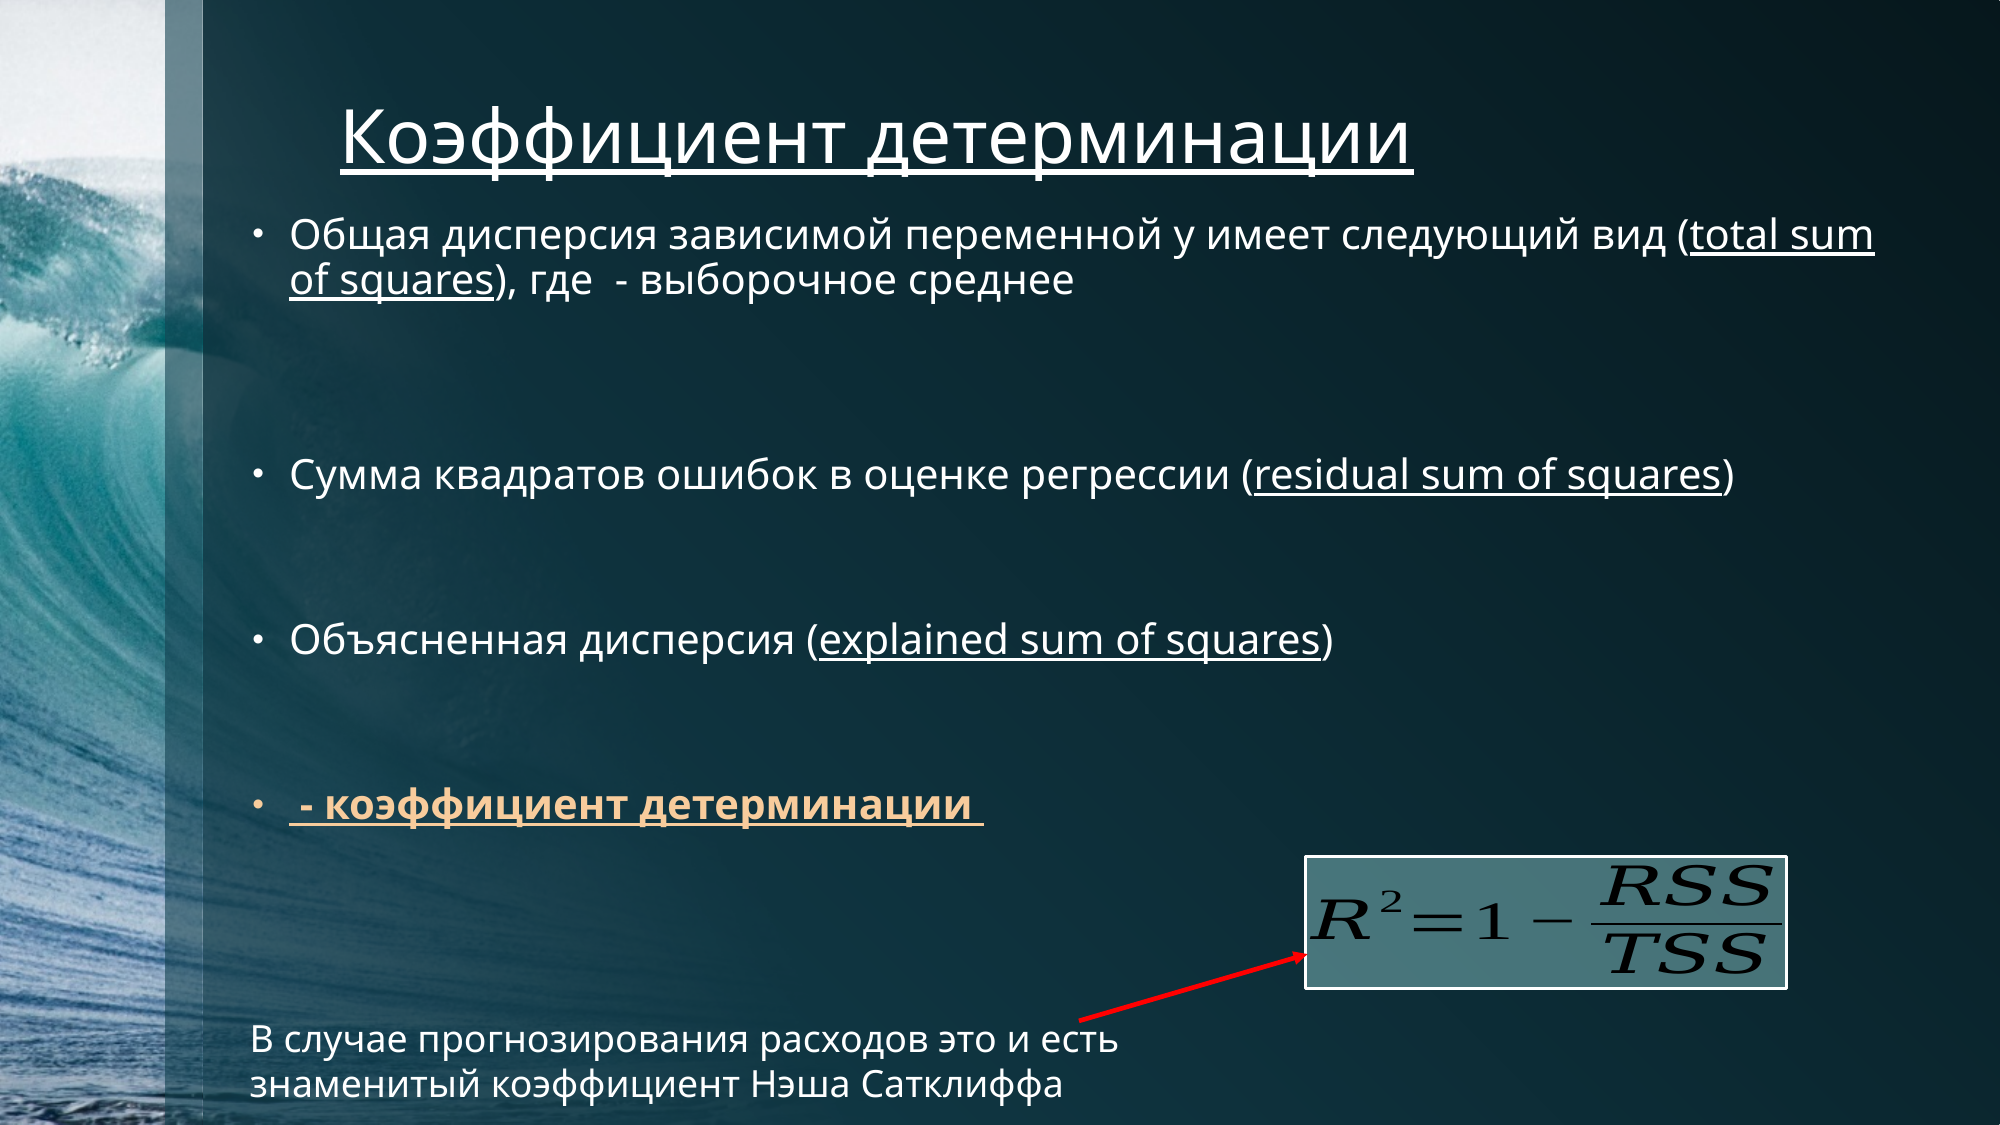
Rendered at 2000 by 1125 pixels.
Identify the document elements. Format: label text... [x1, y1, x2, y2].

text_box В случае прогнозирования расходов это и есть знаменитый коэффициент Нэша Сатклиффа [234, 1008, 1232, 1113]
title Коэффициент детерминации [324, 62, 1825, 188]
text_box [1078, 954, 1308, 1021]
picture [0, 0, 2000, 1125]
